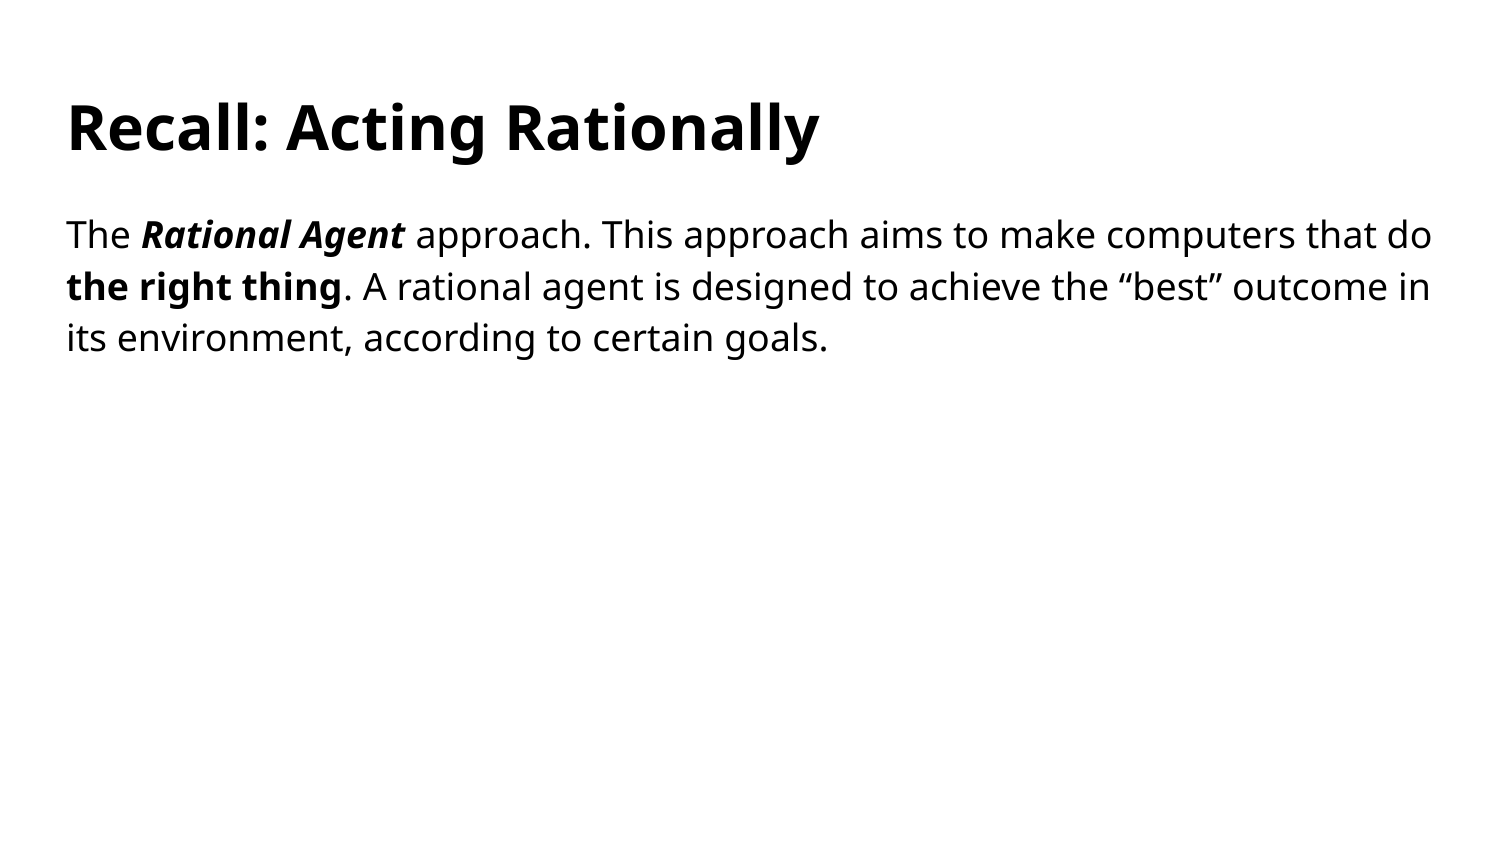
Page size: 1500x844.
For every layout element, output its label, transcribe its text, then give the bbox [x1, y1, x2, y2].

list The Rational Agent approach. This approach aims to make computers that do the right thing. A rational agent is designed to achieve the “best” outcome in its environment, according to certain goals. [51, 189, 1449, 769]
title Recall: Acting Rationally [51, 72, 1449, 176]
